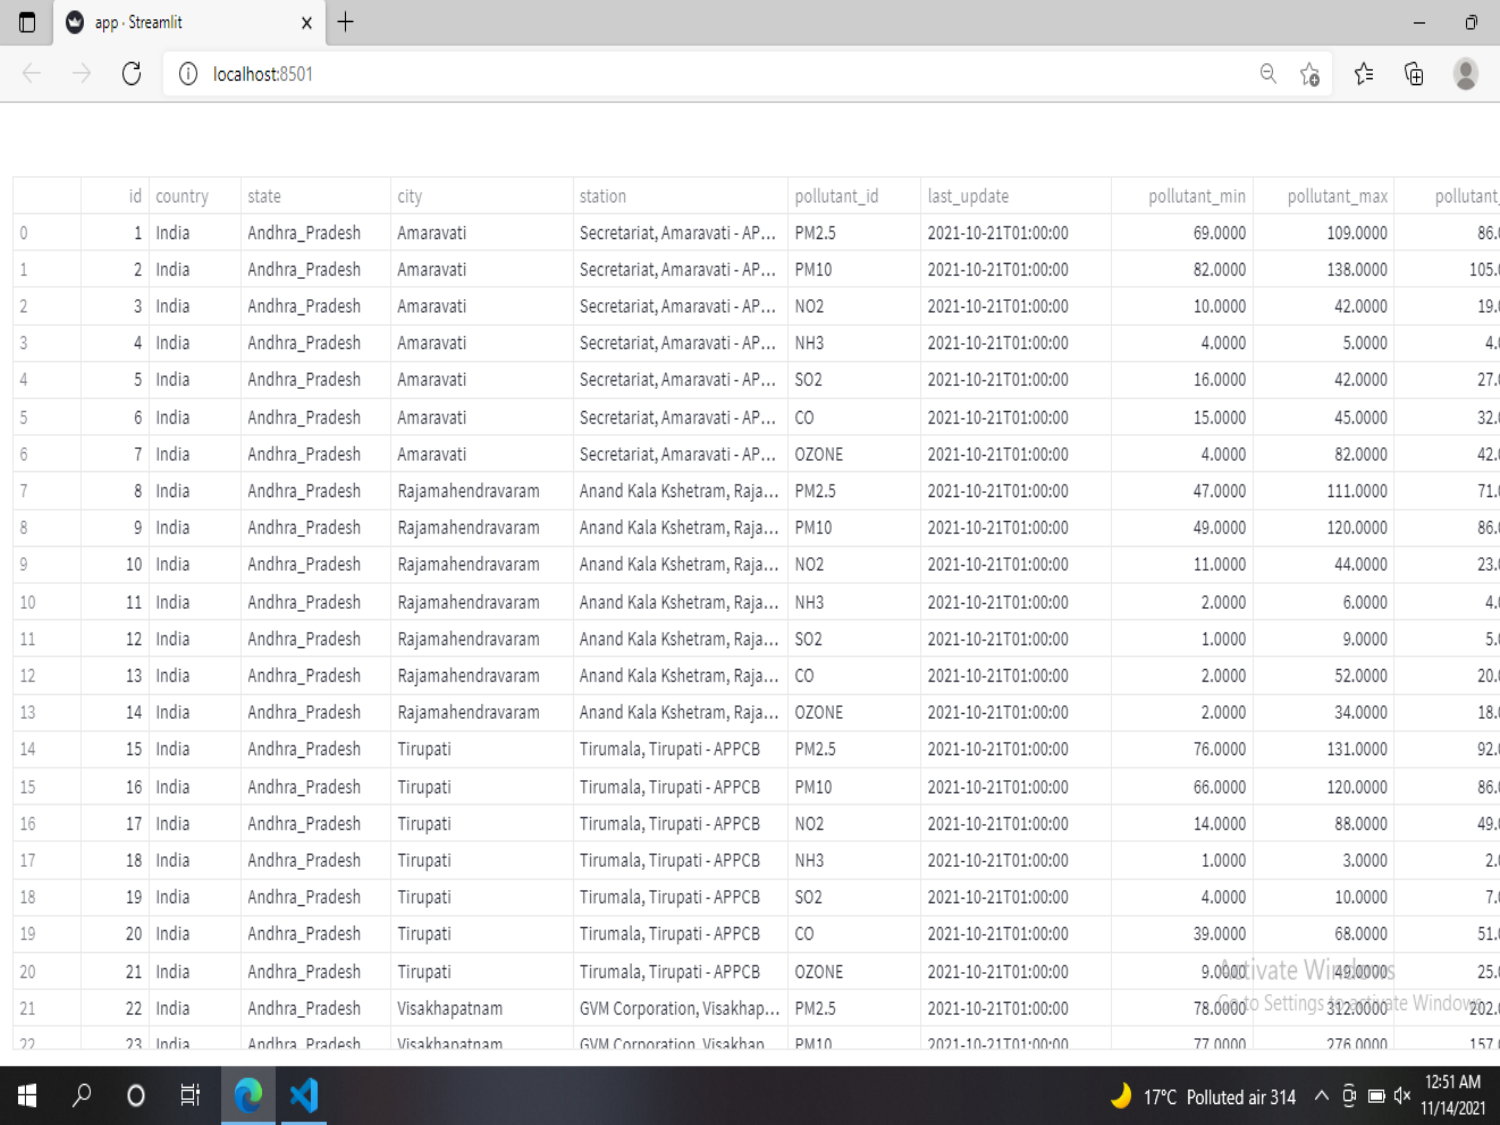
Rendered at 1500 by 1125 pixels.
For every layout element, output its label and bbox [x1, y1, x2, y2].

list [0, 0, 1500, 1125]
